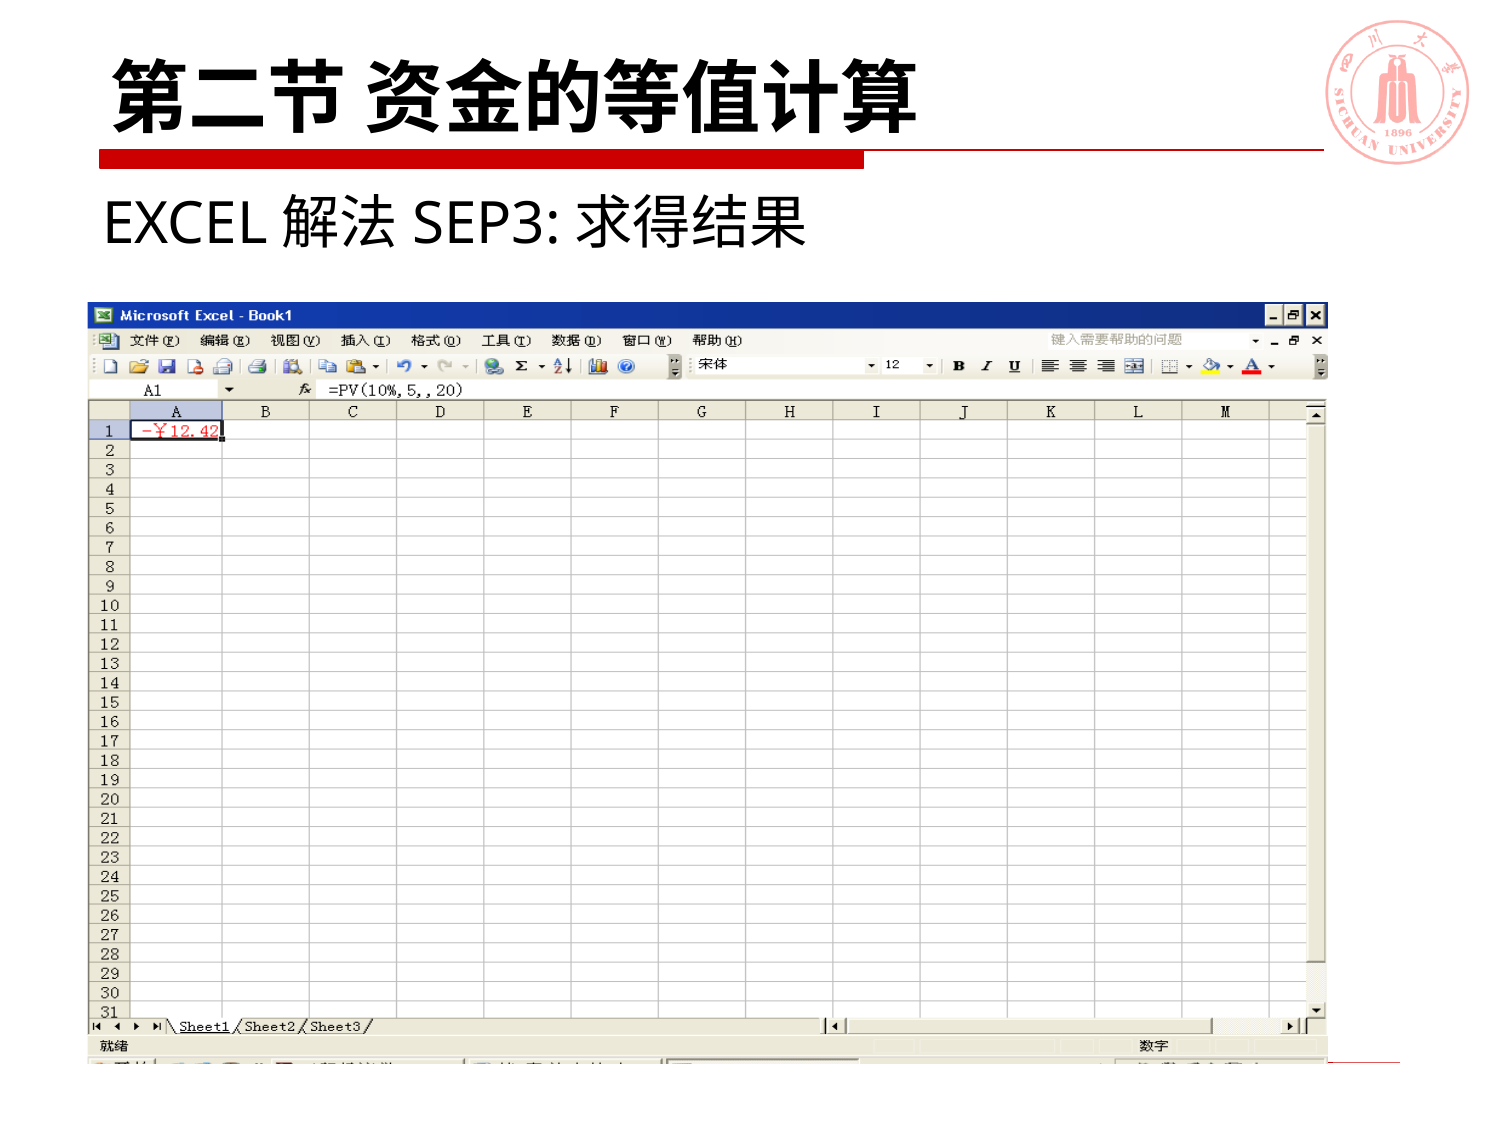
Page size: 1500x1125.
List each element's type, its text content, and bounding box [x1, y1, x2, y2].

text_box EXCEL解法SEP3:求得结果 [87, 149, 1327, 263]
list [87, 302, 1328, 1064]
title 第二节 资金的等值计算 [94, 0, 1407, 150]
text_box 当m >1时 [1327, 18, 1471, 166]
